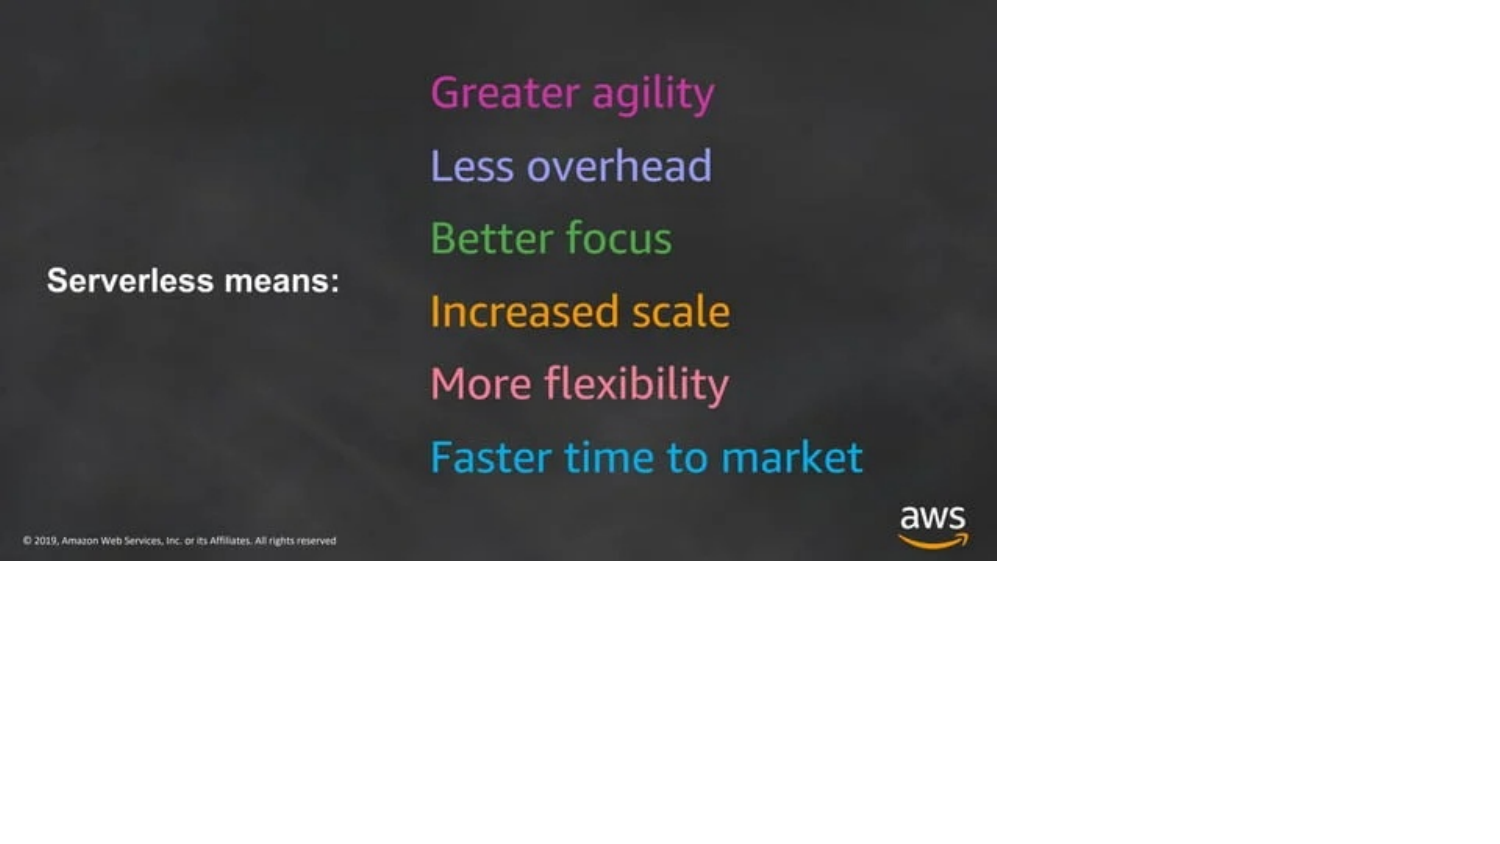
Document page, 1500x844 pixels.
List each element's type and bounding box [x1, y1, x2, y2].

picture [0, 0, 997, 562]
